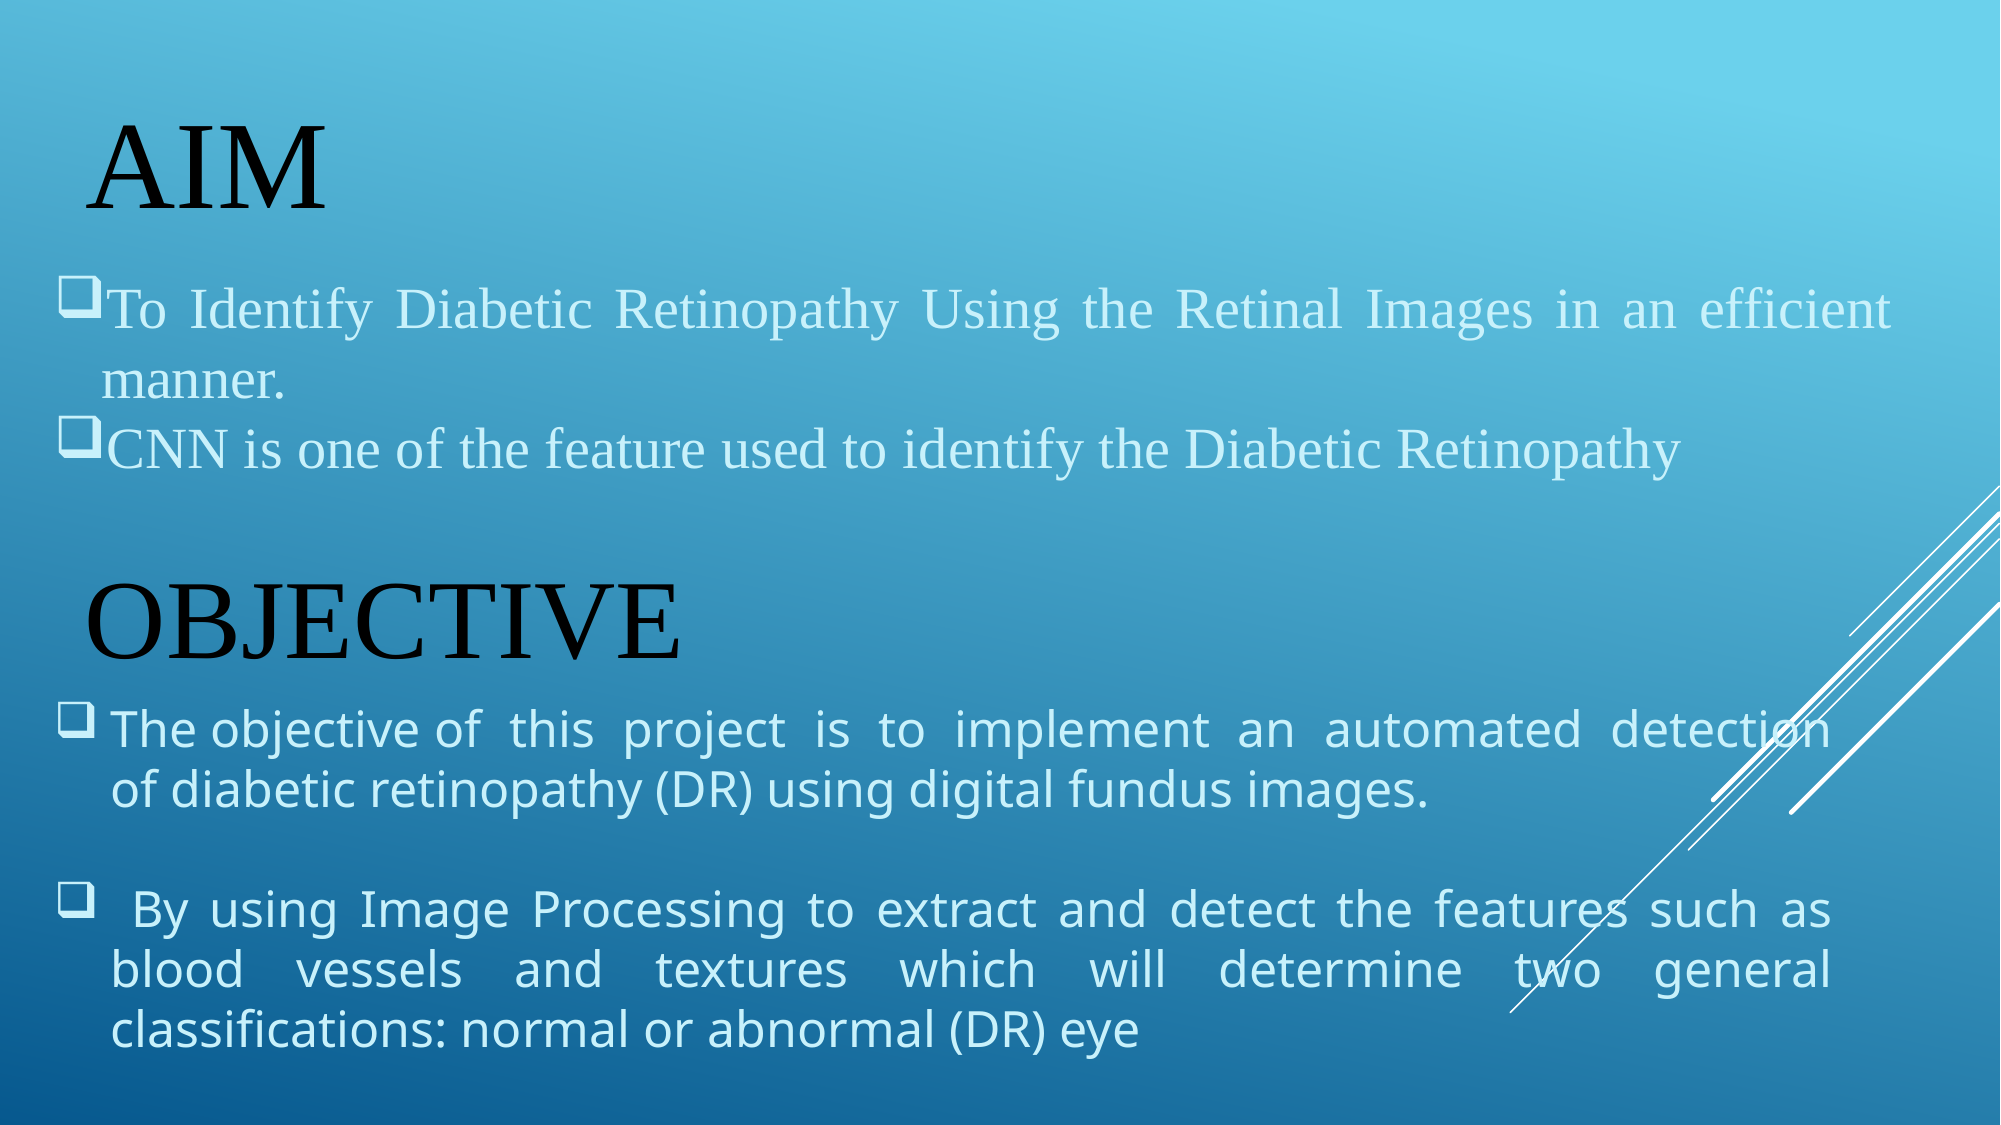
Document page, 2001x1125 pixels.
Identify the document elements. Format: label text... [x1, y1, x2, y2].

text_box The objective of this project is to implement an automated detection of diabetic retinopathy (DR) using digital fundus images. By using Image Processing to extract and detect the features such as blood vessels and textures which will determine two general classifications: normal or abnormal (DR) eye [39, 689, 1849, 1065]
list AIM [70, 63, 1251, 254]
text_box To Identify Diabetic Retinopathy Using the Retinal Images in an efficient manner. CNN is one of the feature used to identify the Diabetic Retinopathy [39, 262, 1908, 488]
text_box OBJECTIVE [70, 538, 1498, 688]
